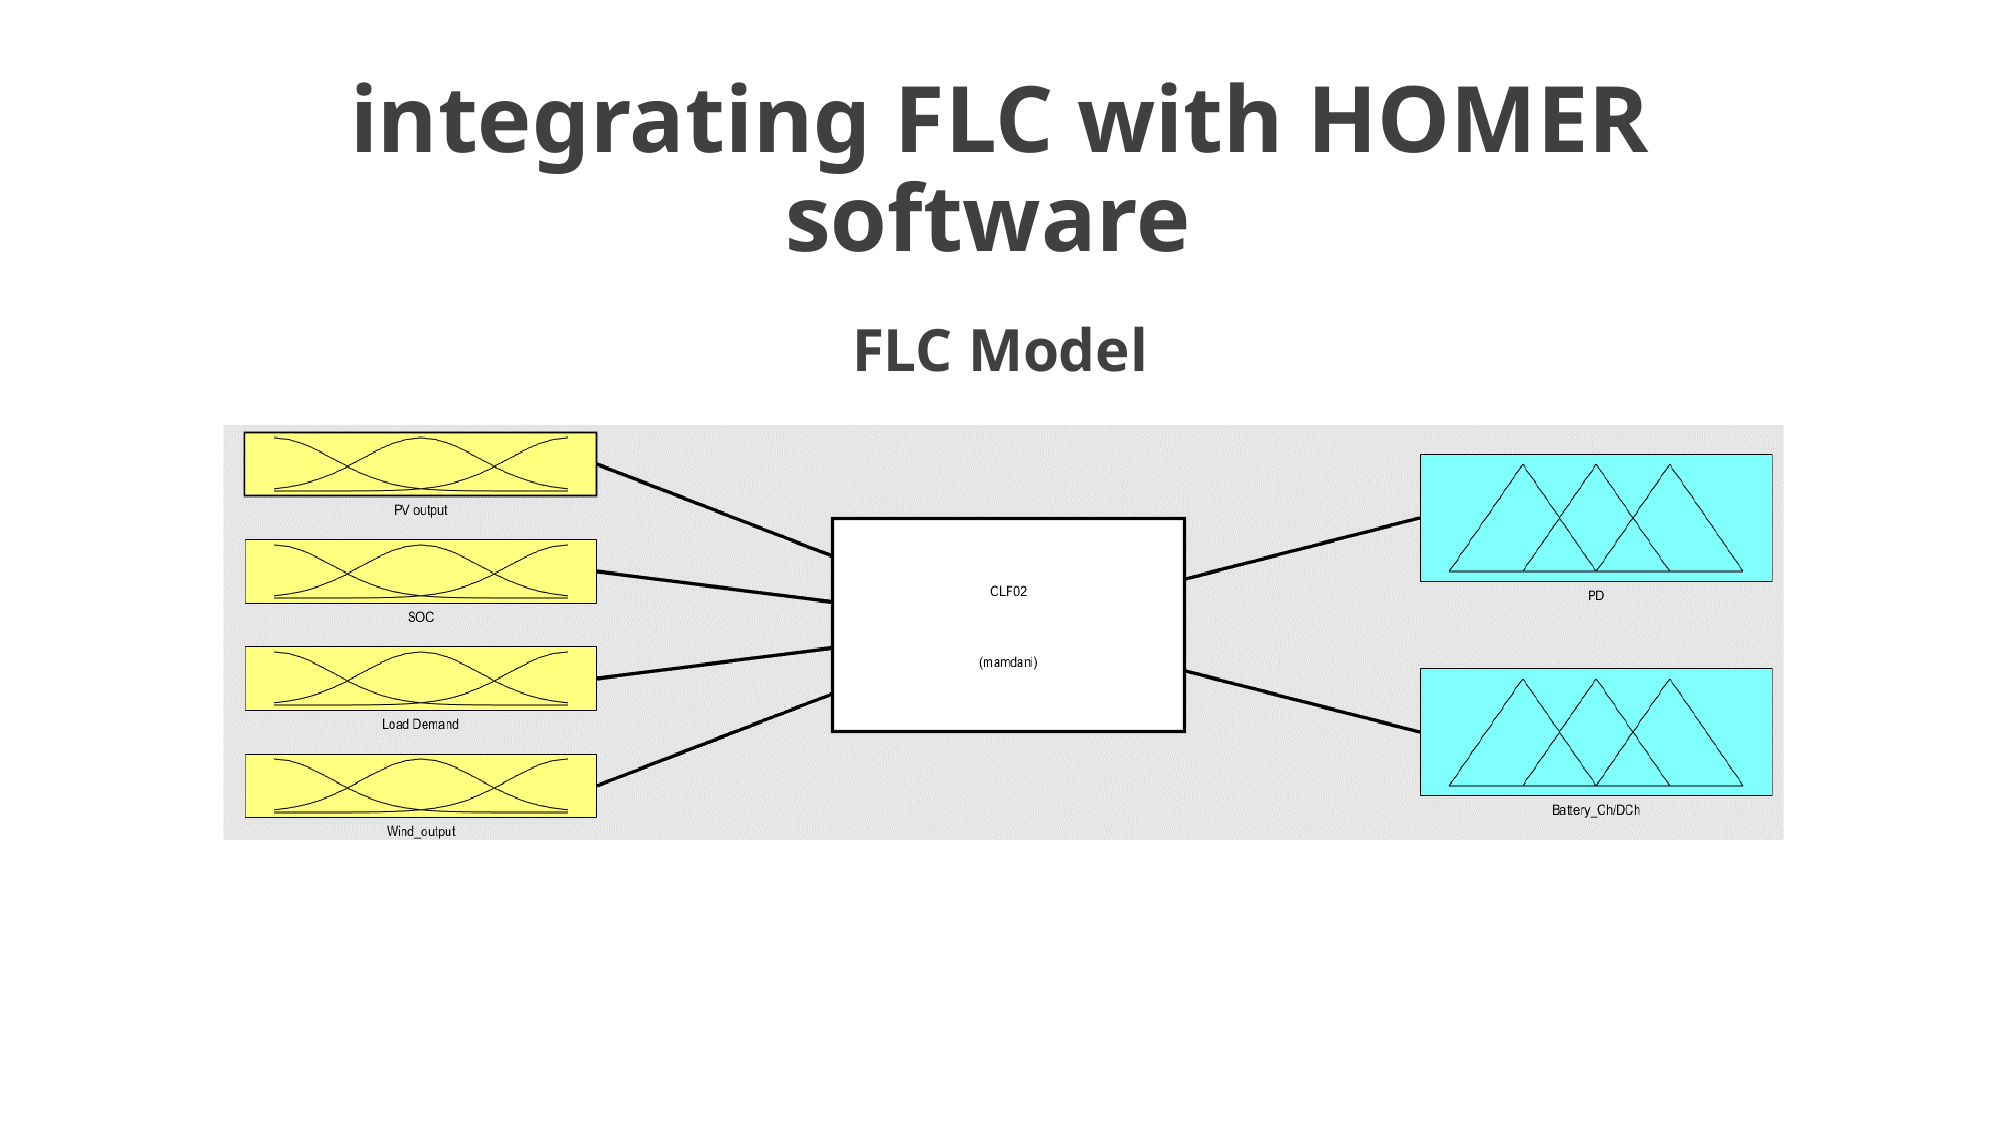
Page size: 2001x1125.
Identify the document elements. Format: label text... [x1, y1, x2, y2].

title integrating FLC with HOMER software [137, 63, 1863, 281]
picture [223, 425, 1784, 840]
list FLC Model [137, 313, 1863, 1014]
